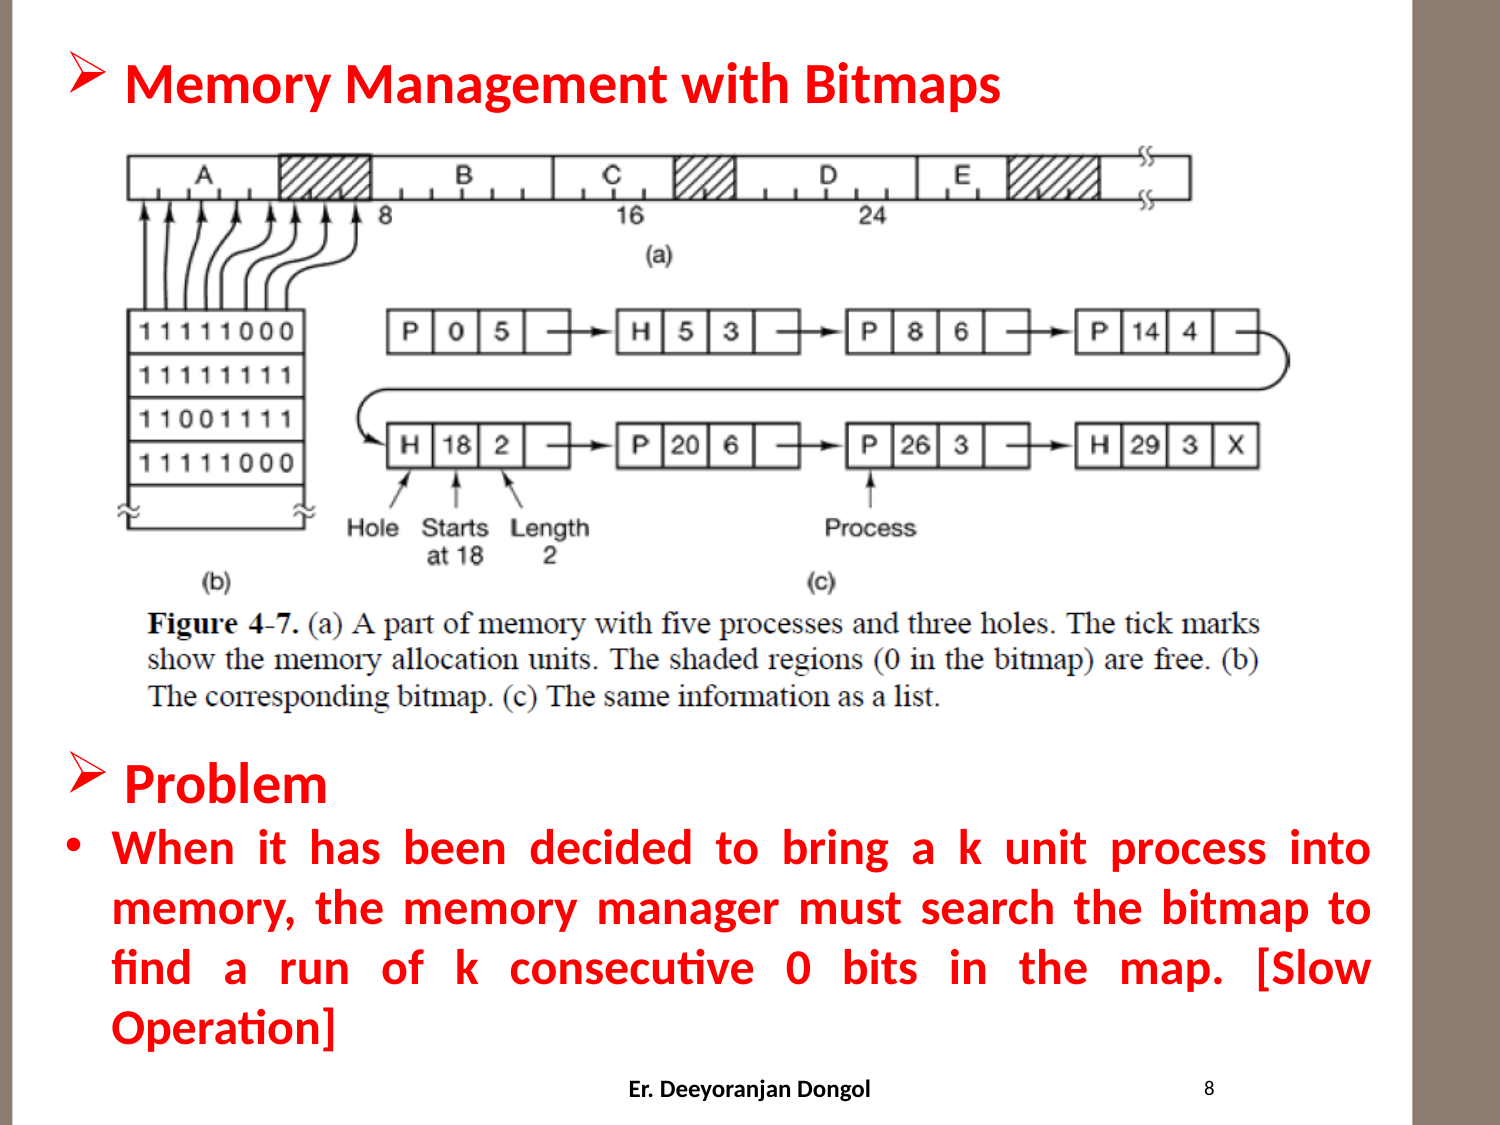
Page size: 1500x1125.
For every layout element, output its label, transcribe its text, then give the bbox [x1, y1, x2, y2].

text_box Memory Management with Bitmaps Problem When it has been decided to bring a k unit process into memory, the memory manager must search the bitmap to find a run of k consecutive 0 bits in the map. [Slow Operation] [49, 37, 1388, 1125]
picture [74, 124, 1346, 738]
footer Er. Deeyoranjan Dongol [443, 1062, 1057, 1113]
